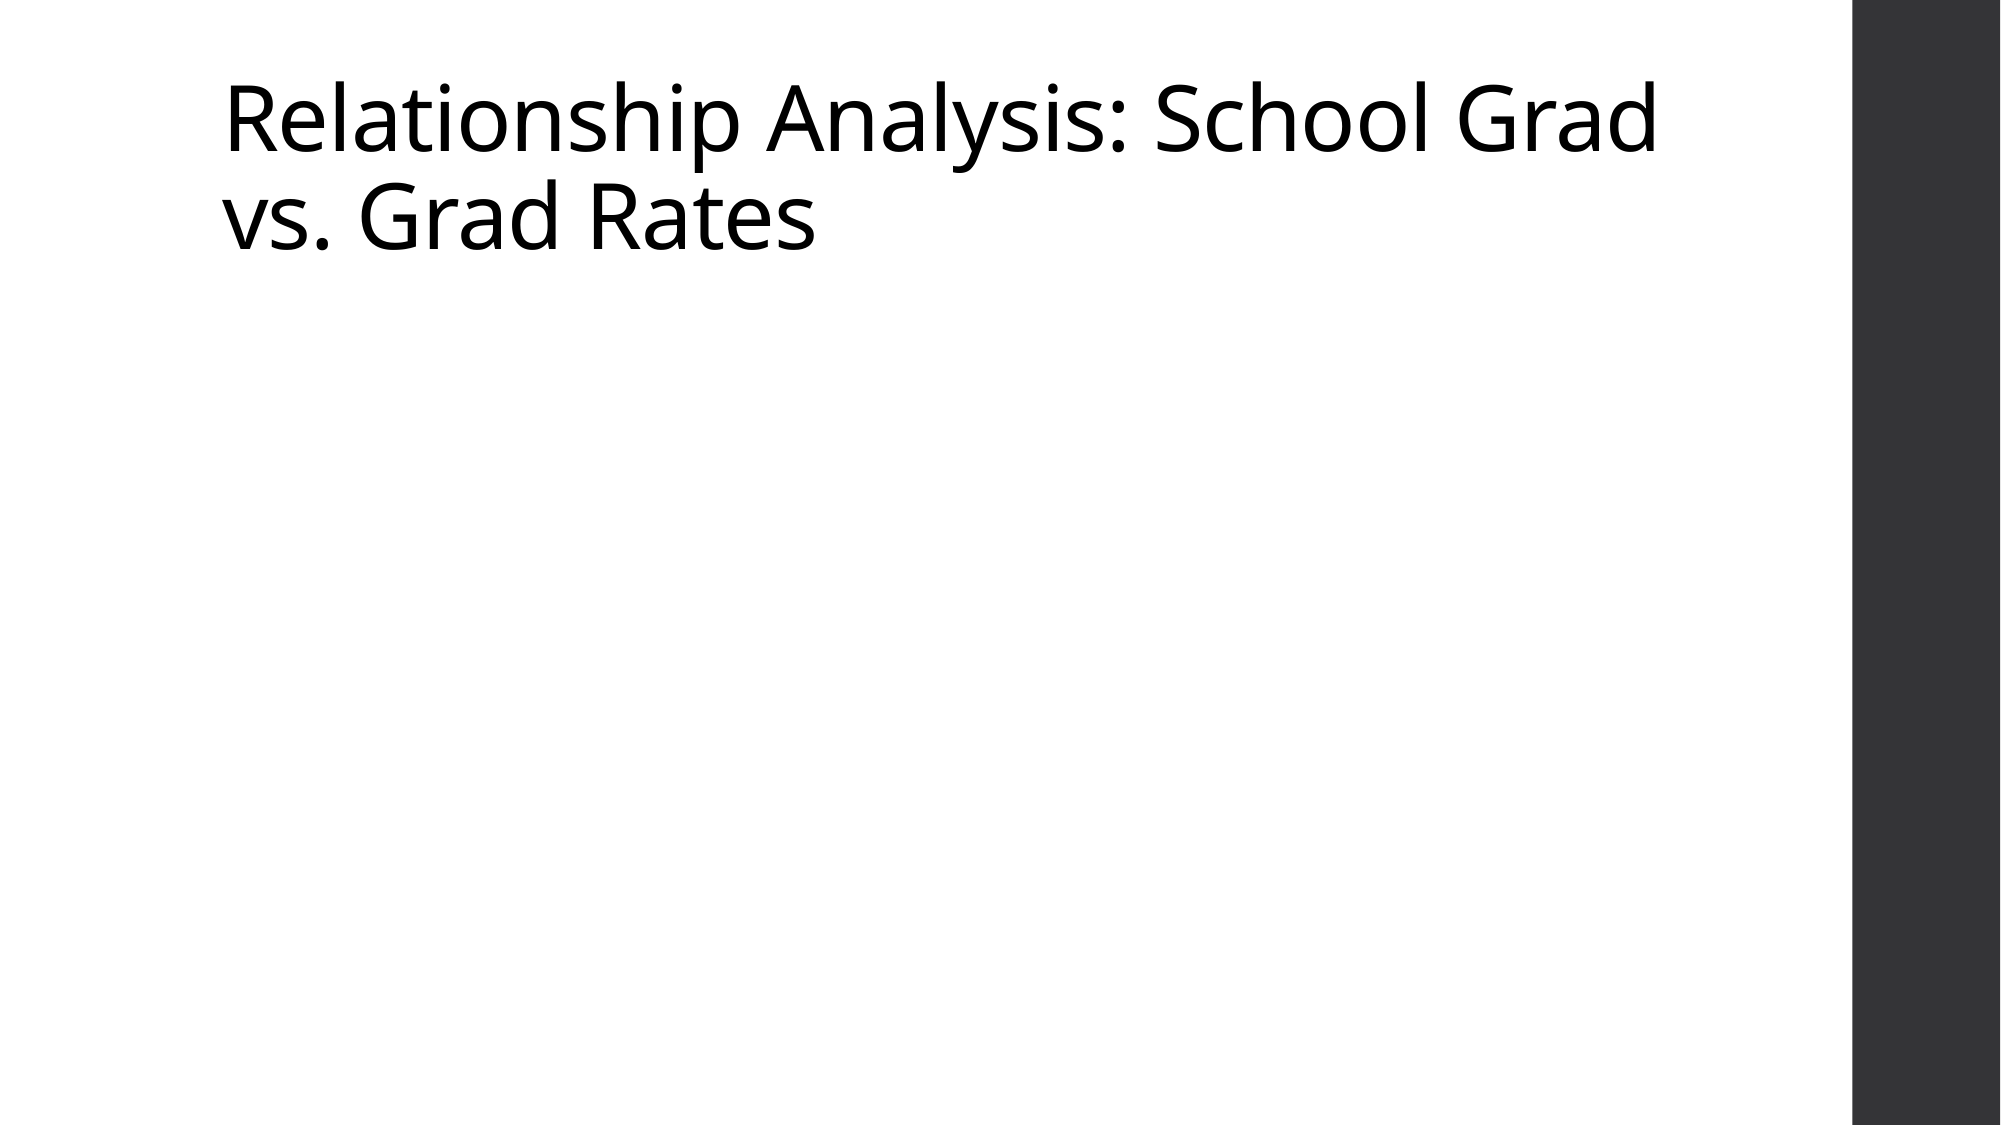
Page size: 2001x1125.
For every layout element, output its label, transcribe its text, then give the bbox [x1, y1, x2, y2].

title Relationship Analysis: School Grad vs. Grad Rates [206, 60, 1797, 278]
